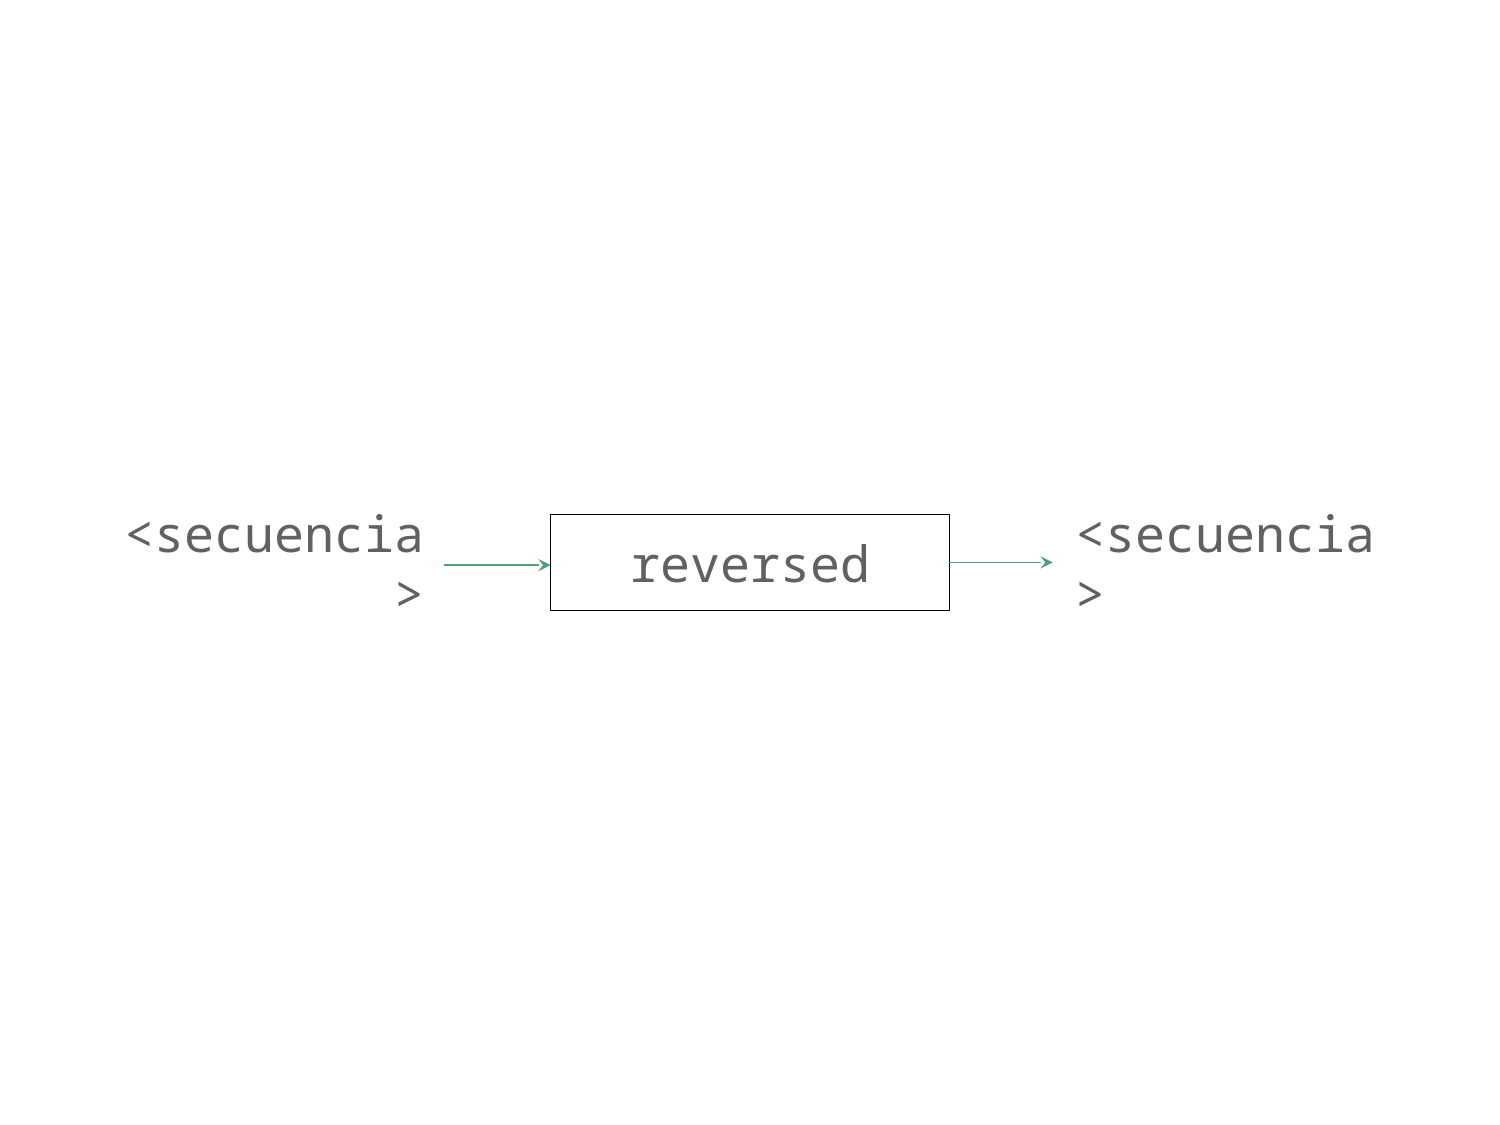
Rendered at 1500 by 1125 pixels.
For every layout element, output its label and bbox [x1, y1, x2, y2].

text_box [87, 514, 1413, 611]
